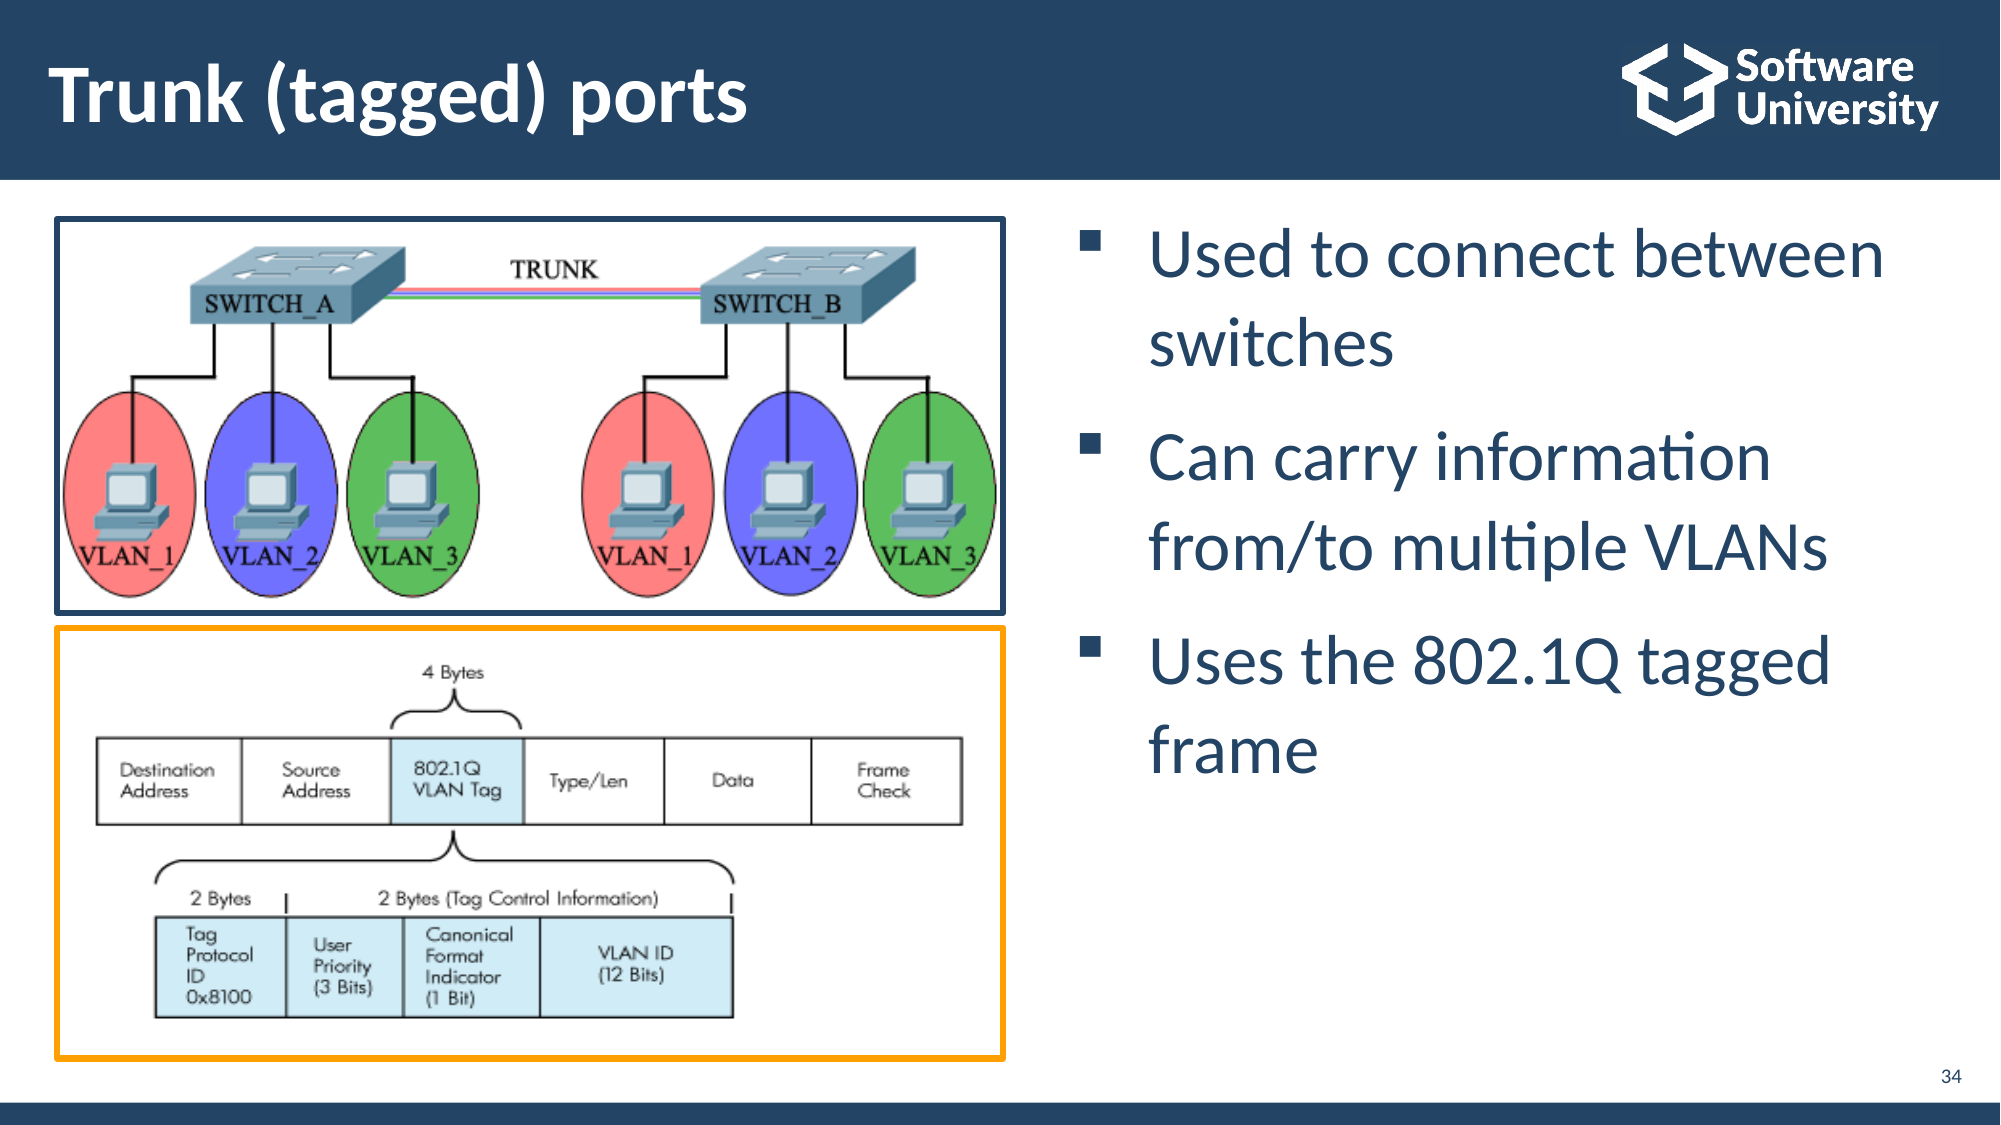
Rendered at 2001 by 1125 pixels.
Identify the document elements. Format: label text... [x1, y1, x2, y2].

slide_number 34 [1897, 1049, 1968, 1101]
list Used to connect between switches Can carry information from/to multiple VLANs Uses the 802.1Q tagged frame [1056, 196, 1960, 1022]
picture [59, 630, 1001, 1056]
picture [1622, 43, 1939, 136]
picture [59, 221, 1001, 610]
title Trunk (tagged) ports [31, 16, 1591, 162]
